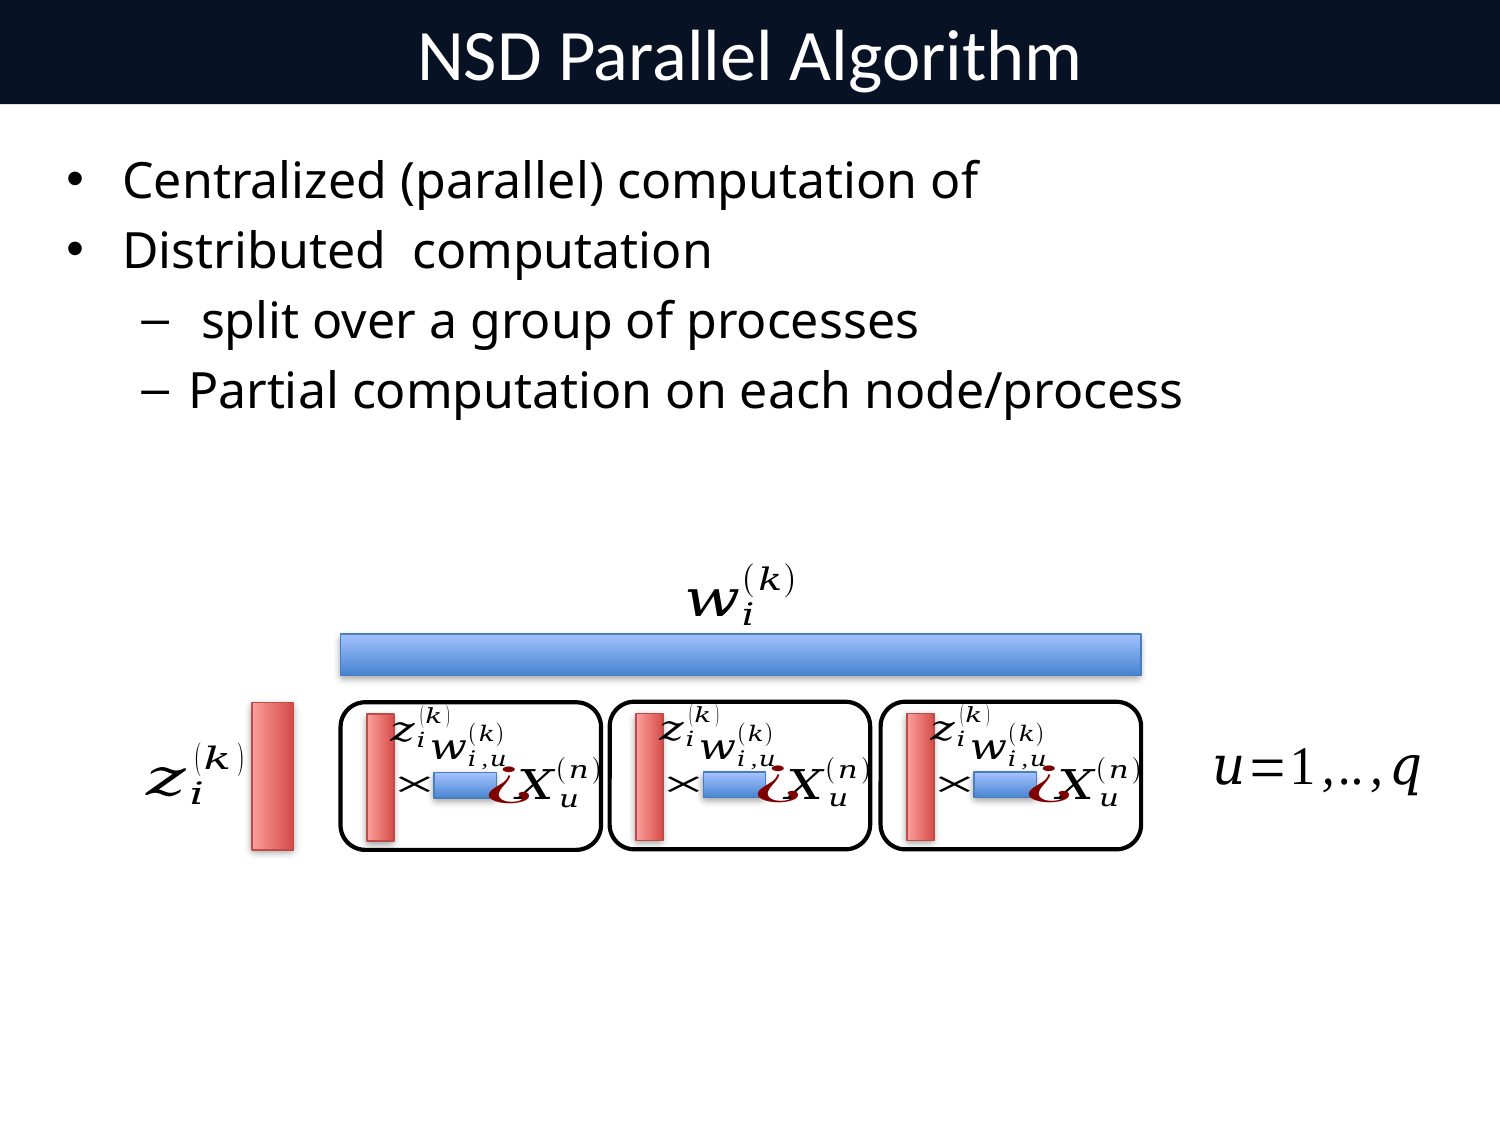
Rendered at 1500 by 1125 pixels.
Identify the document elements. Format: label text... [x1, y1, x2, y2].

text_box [340, 702, 602, 851]
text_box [609, 701, 871, 850]
text_box [340, 633, 1142, 676]
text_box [880, 701, 1142, 850]
text_box [251, 702, 294, 851]
title NSD Parallel Algorithm [0, 0, 1500, 103]
